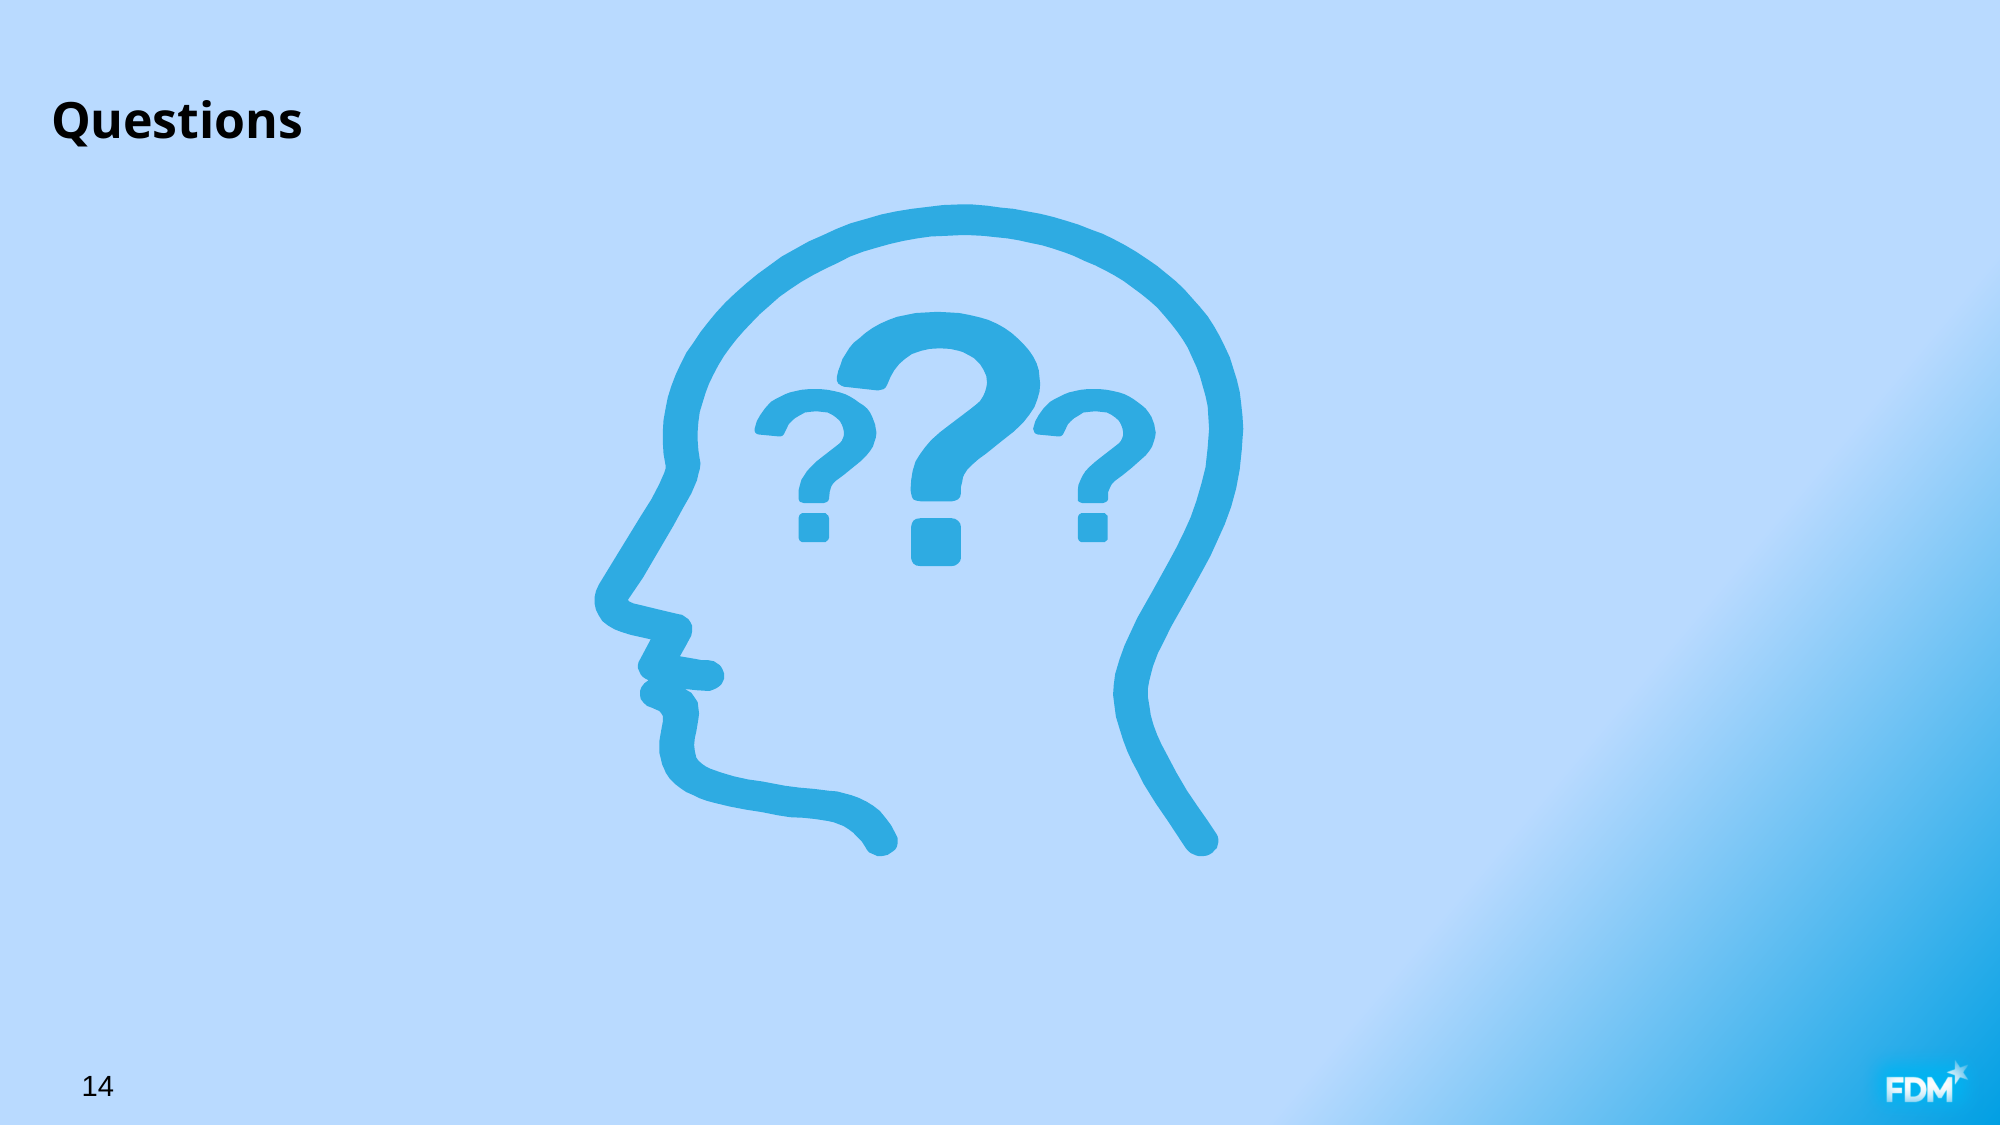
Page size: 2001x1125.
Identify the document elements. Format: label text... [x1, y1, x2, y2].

slide_number 14 [66, 1060, 534, 1110]
picture [1858, 1029, 2000, 1125]
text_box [594, 204, 1244, 857]
text_box Questions [39, 76, 1879, 159]
